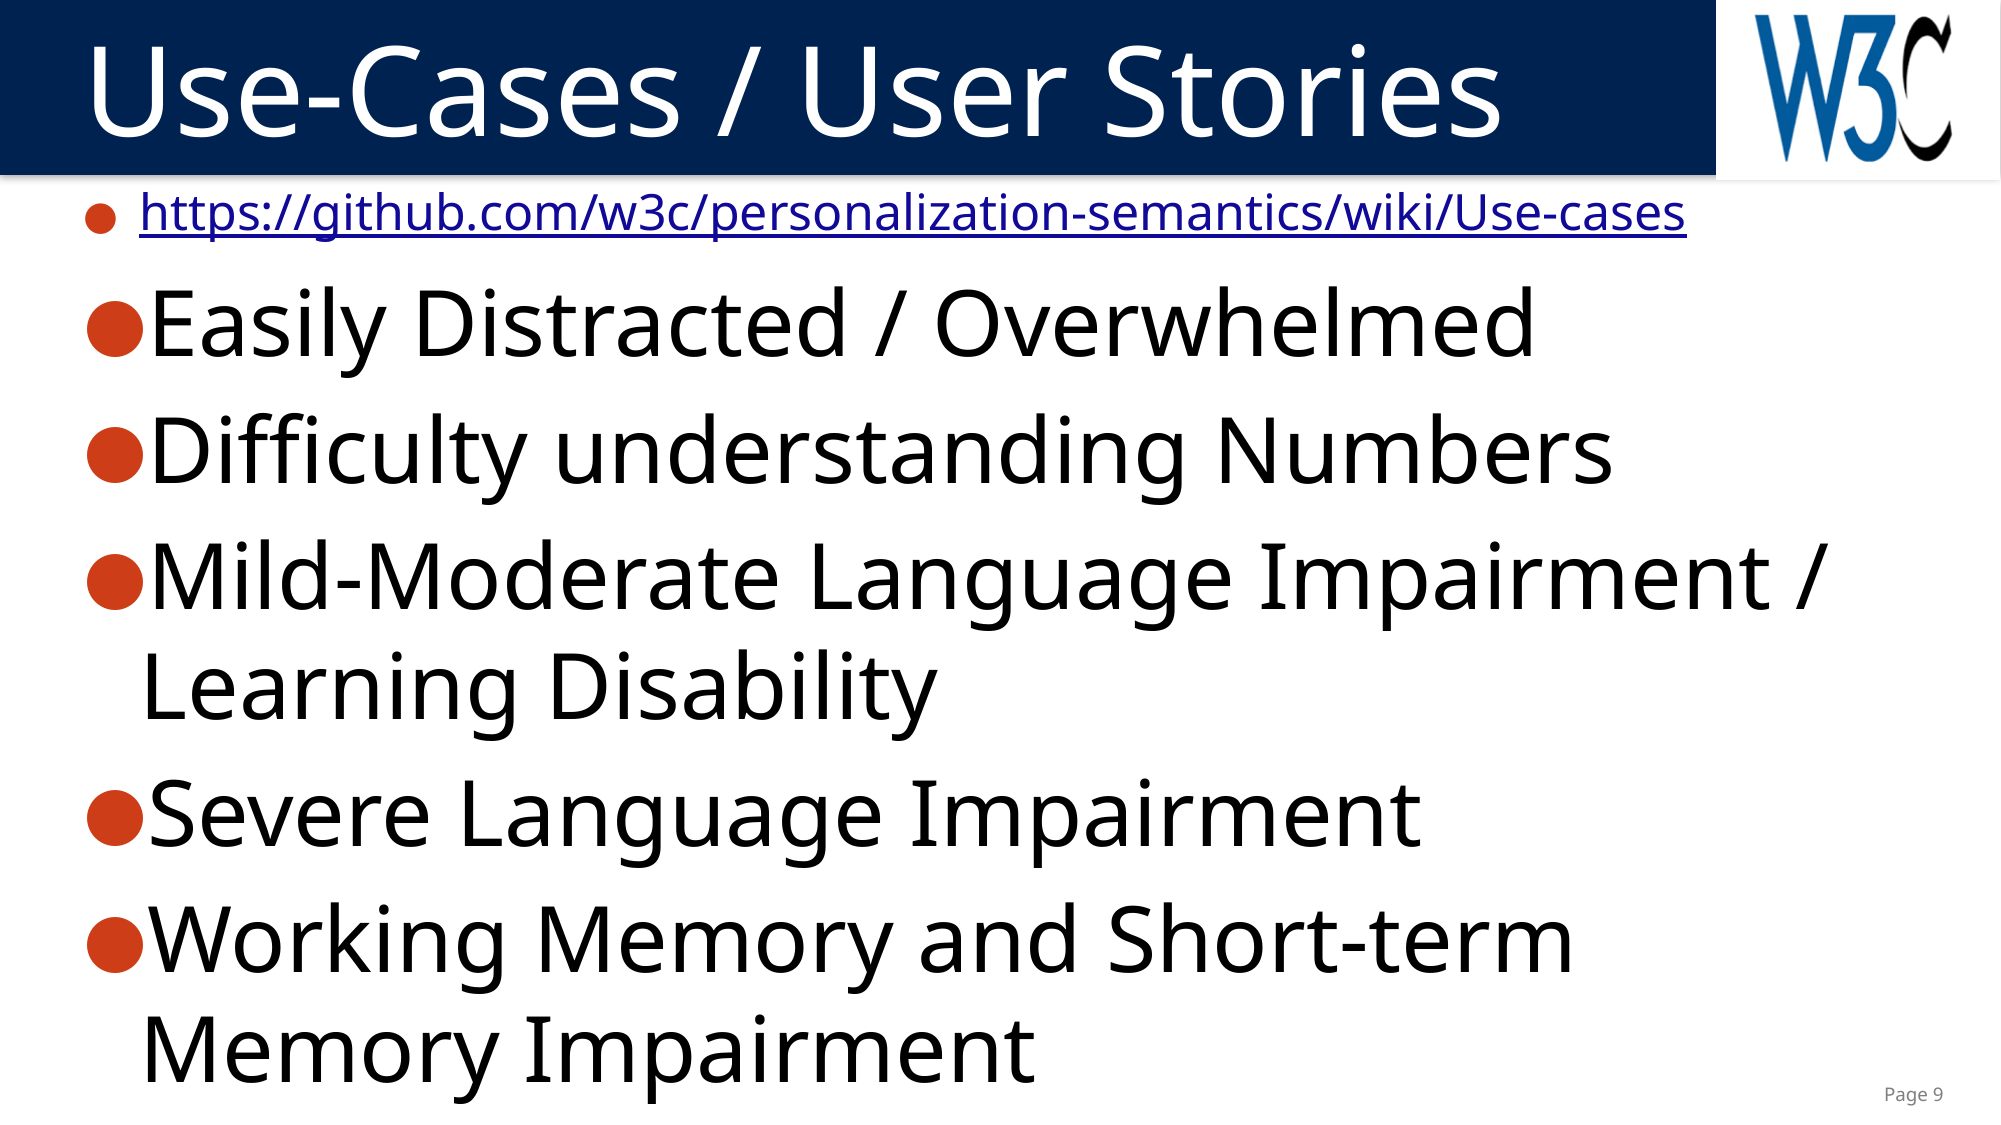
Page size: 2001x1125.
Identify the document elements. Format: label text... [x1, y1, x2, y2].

list https://github.com/w3c/personalization-semantics/wiki/Use-cases Easily Distracted / Overwhelmed Difficulty understanding Numbers Mild-Moderate Language Impairment / Learning Disability Severe Language Impairment Working Memory and Short-term Memory Impairment [68, 172, 1918, 915]
picture [1716, 0, 2000, 181]
title Use-Cases / User Stories [68, 2, 1712, 170]
